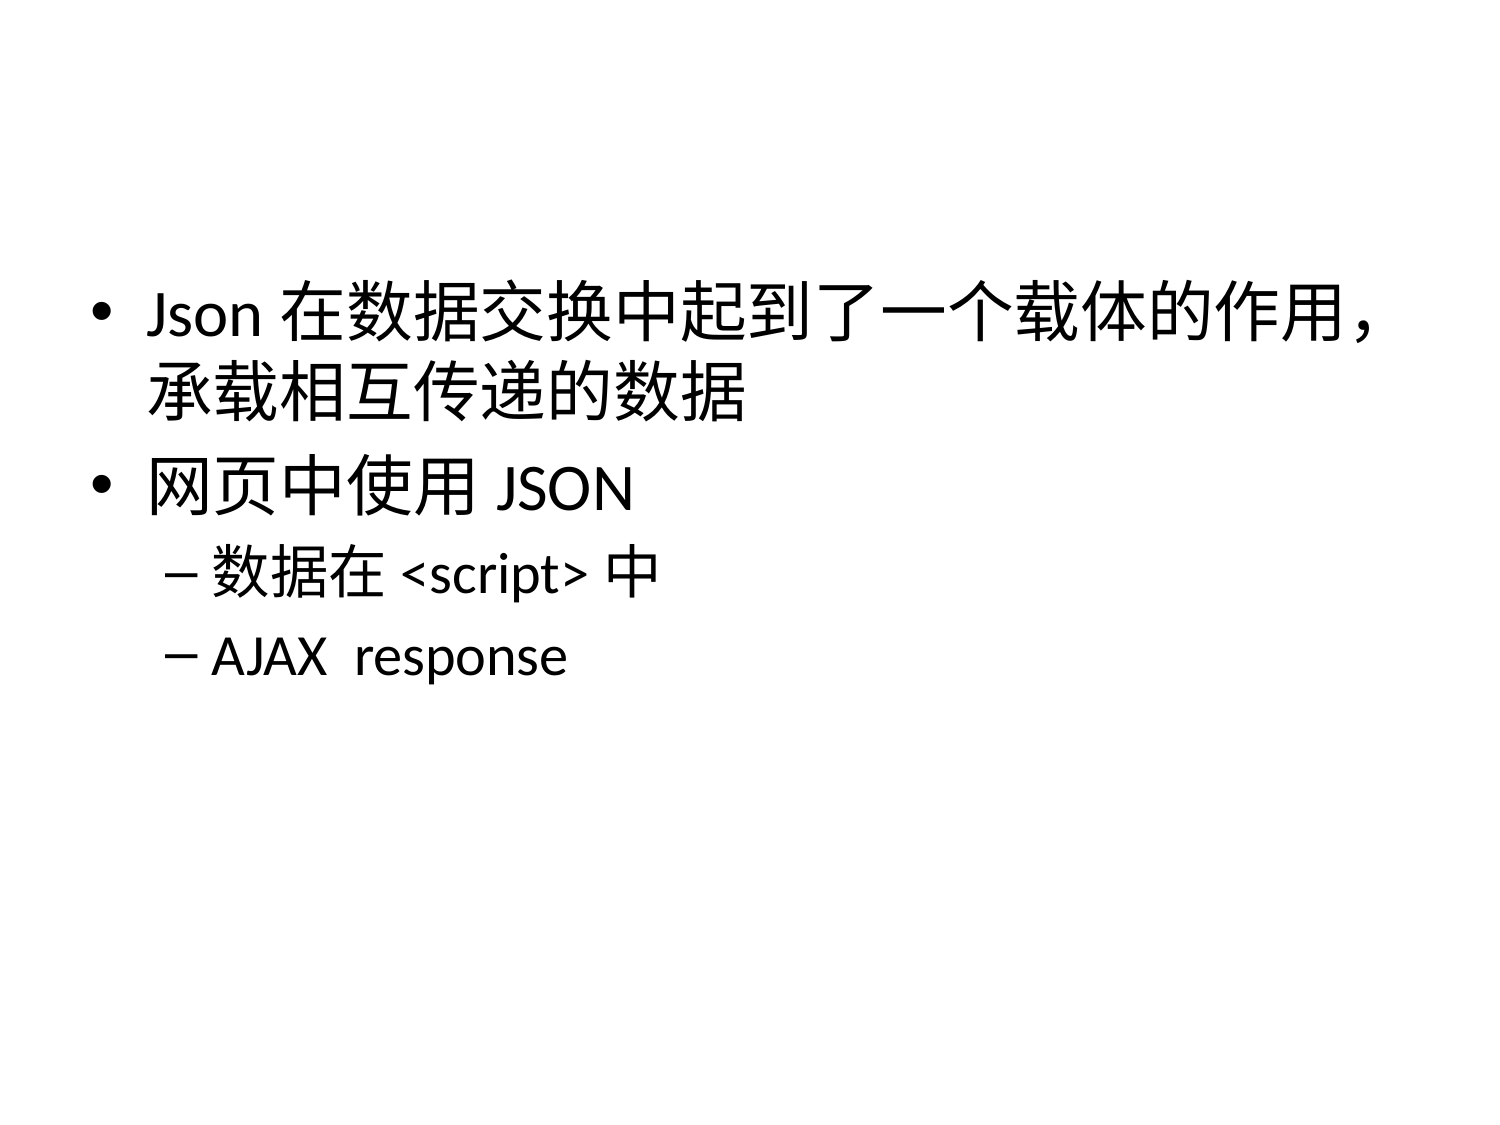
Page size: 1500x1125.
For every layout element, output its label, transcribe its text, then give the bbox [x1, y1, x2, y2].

list Json在数据交换中起到了一个载体的作用，承载相互传递的数据 网页中使用JSON 数据在<script>中 AJAX response [75, 262, 1425, 1005]
